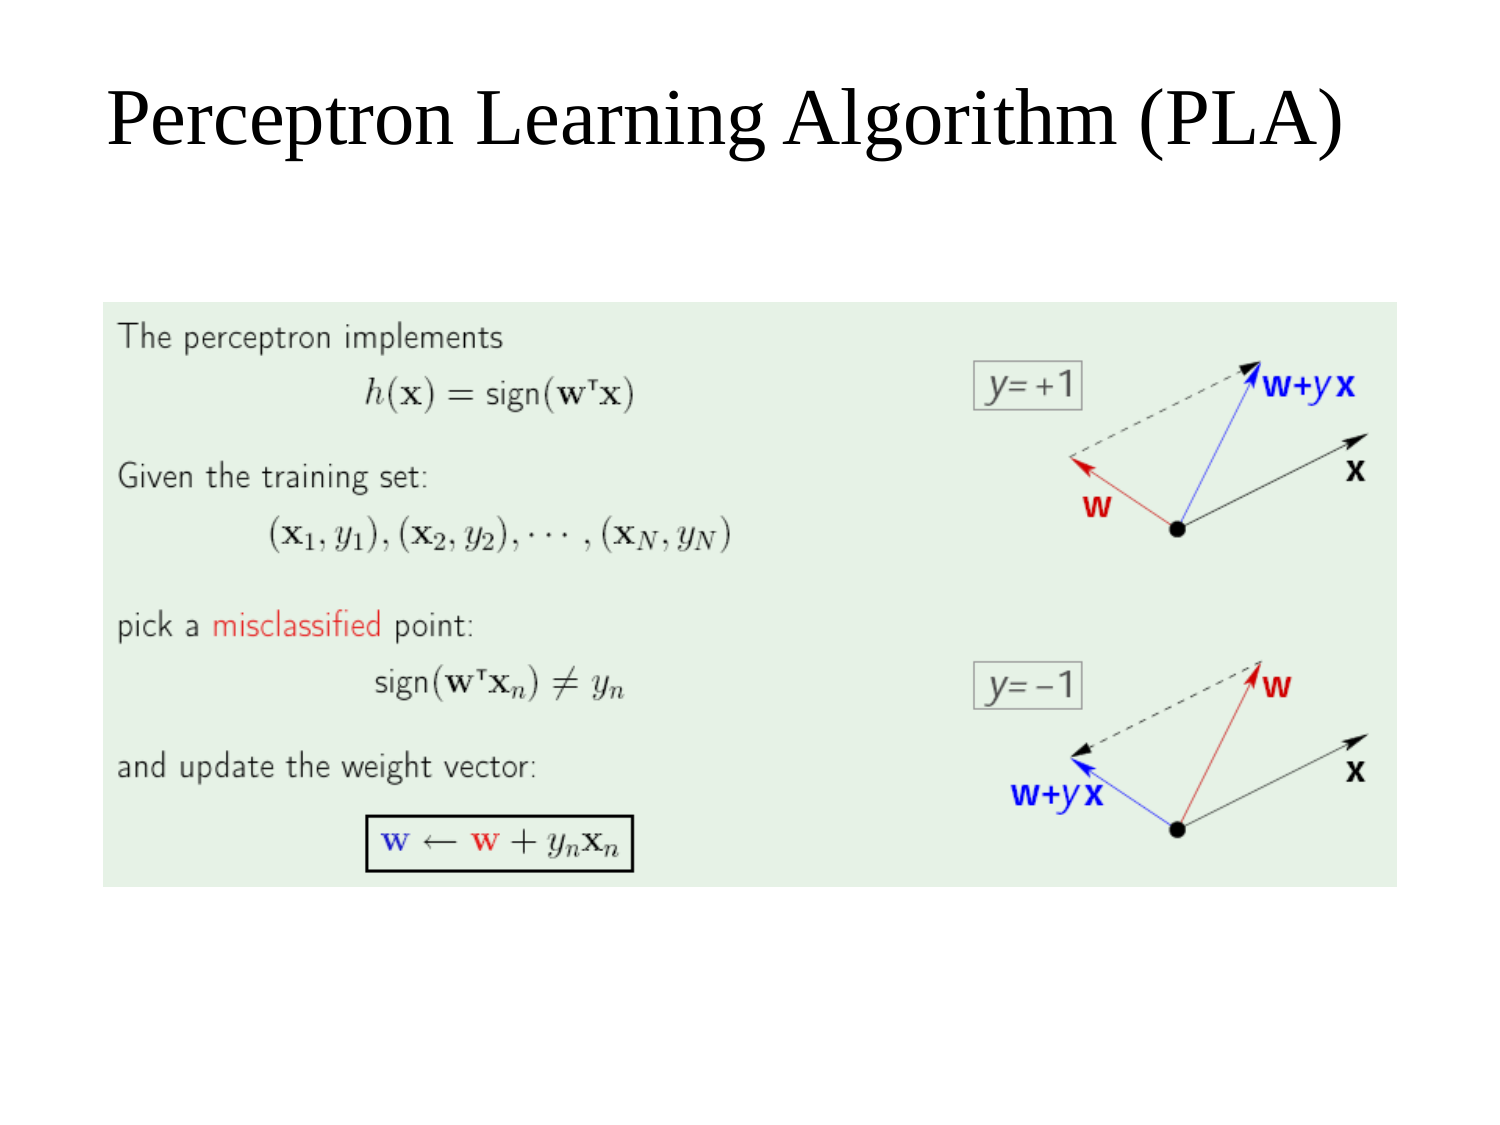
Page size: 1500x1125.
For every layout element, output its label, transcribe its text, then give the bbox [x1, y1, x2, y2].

picture [102, 302, 1398, 887]
text_box Perceptron Learning Algorithm (PLA) [51, 19, 1402, 207]
